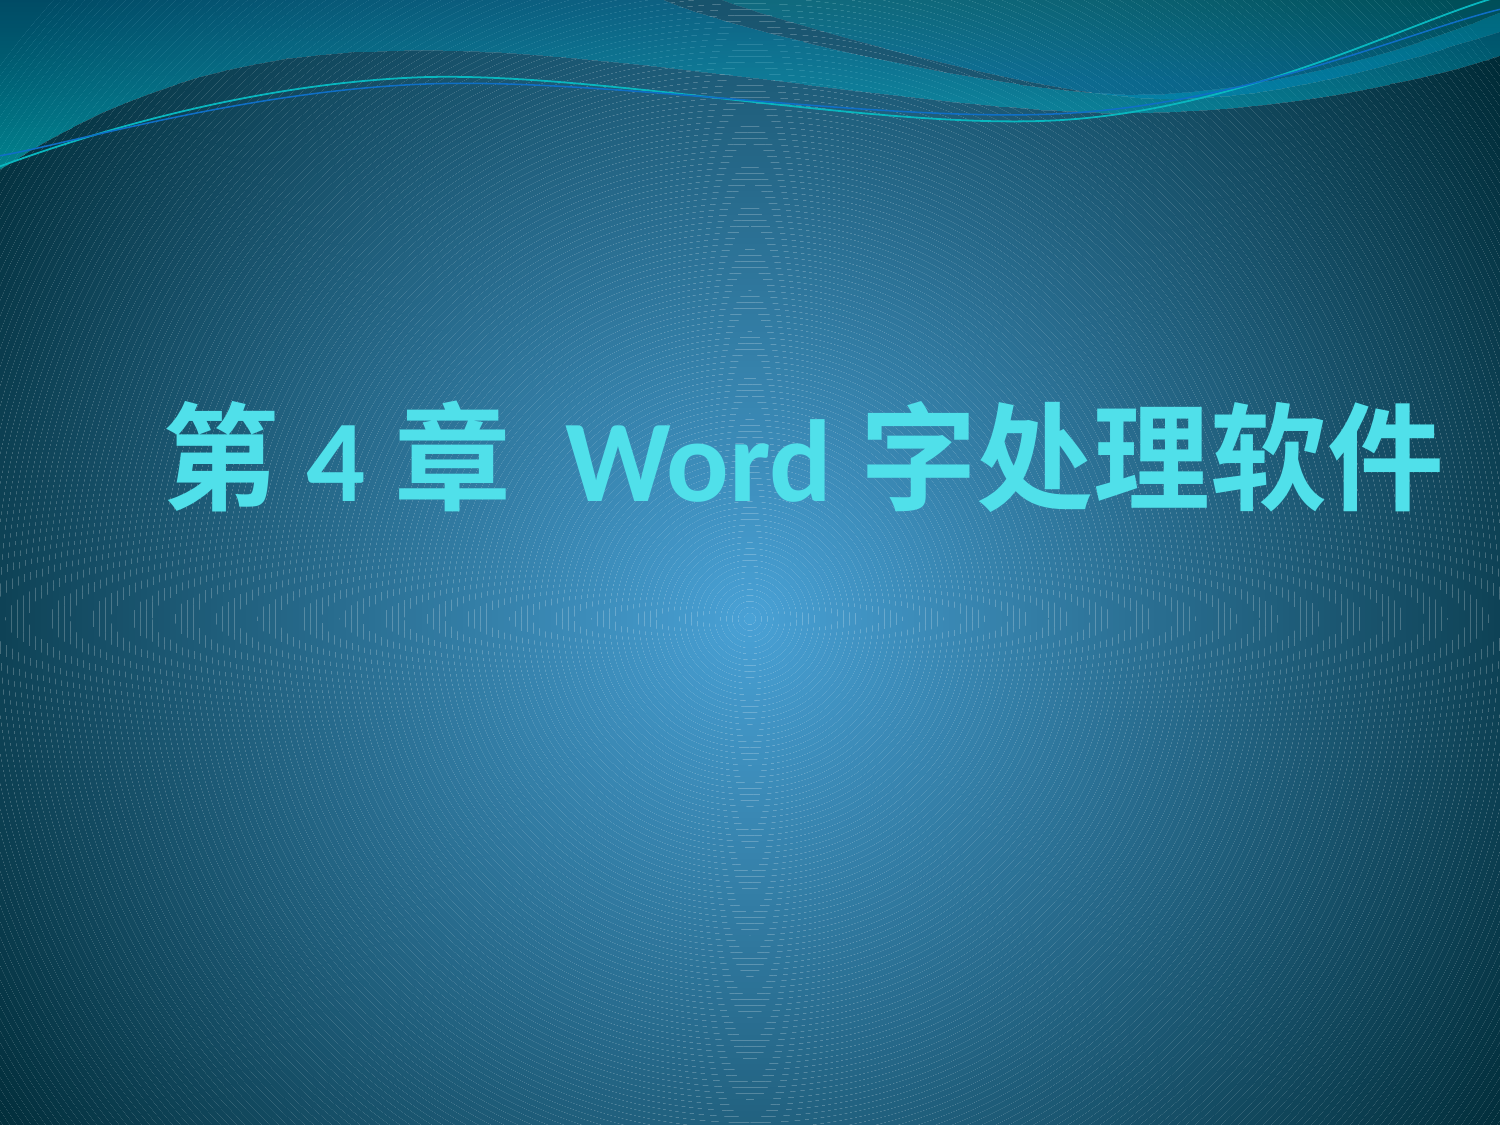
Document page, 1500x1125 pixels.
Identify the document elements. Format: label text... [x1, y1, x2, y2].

title 第4章 Word字处理软件 [41, 224, 1447, 525]
